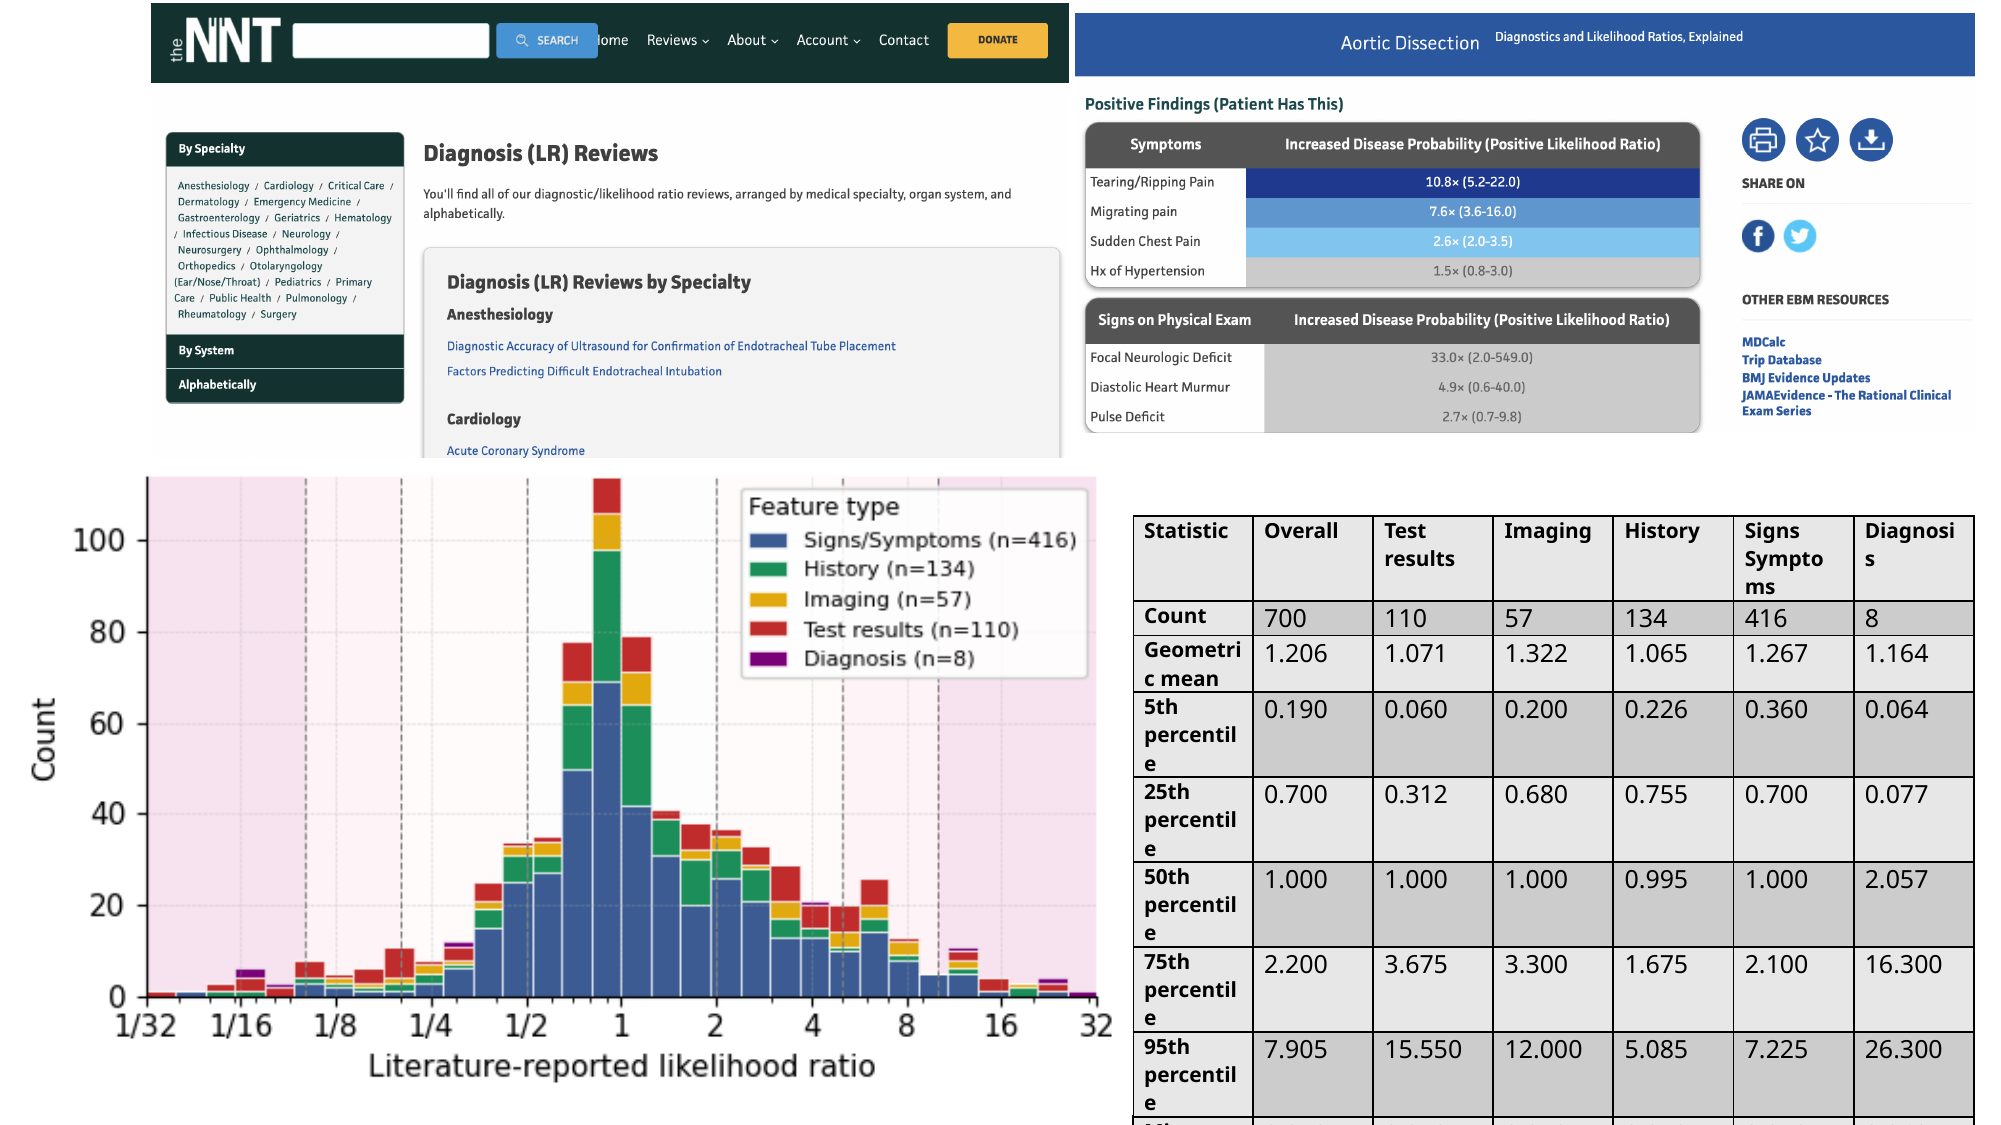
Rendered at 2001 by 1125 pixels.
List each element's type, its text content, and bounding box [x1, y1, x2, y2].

table_cell 0.060 [1855, 1118, 1973, 1125]
table_cell Count [1134, 602, 1252, 635]
table_cell 0.360 [1734, 693, 1853, 776]
table_cell 12.000 [1494, 1033, 1612, 1116]
table_cell 0.755 [1614, 778, 1733, 861]
table_cell 15.550 [1374, 1033, 1492, 1116]
table_cell 0.700 [1254, 778, 1372, 861]
table_cell 1.000 [1494, 863, 1612, 946]
table_header History [1614, 517, 1733, 600]
table_cell 1.065 [1614, 636, 1733, 691]
table_cell 7.225 [1734, 1033, 1853, 1116]
table_cell 1.206 [1254, 636, 1372, 691]
table_cell 416 [1734, 602, 1853, 635]
table_cell 1.675 [1614, 948, 1733, 1031]
table_cell 75th percentile [1134, 948, 1252, 1031]
table_cell 700 [1254, 602, 1372, 635]
table_cell 25th percentile [1134, 778, 1252, 861]
table_cell 0.010 [1494, 1118, 1612, 1125]
table_cell 8 [1855, 602, 1973, 635]
table_cell 16.300 [1855, 948, 1973, 1031]
table_cell 0.077 [1855, 778, 1973, 861]
table_cell 1.071 [1374, 636, 1492, 691]
table_cell 0.995 [1614, 863, 1733, 946]
table_cell 7.905 [1254, 1033, 1372, 1116]
table_cell 0.680 [1494, 778, 1612, 861]
table_cell 0.226 [1614, 693, 1733, 776]
table_cell 1.164 [1855, 636, 1973, 691]
picture [1074, 0, 1976, 434]
table_cell 57 [1494, 602, 1612, 635]
table_cell 3.675 [1374, 948, 1492, 1031]
table_cell 26.300 [1855, 1033, 1973, 1116]
table_cell 2.100 [1734, 948, 1853, 1031]
table_cell 3.300 [1494, 948, 1612, 1031]
table_cell 0.040 [1734, 1118, 1853, 1125]
table_header Statistic [1134, 517, 1252, 600]
table_cell 95th percentile [1134, 1033, 1252, 1116]
table_cell 1.267 [1734, 636, 1853, 691]
table_cell 5th percentile [1134, 693, 1252, 776]
table_header Test results [1374, 517, 1492, 600]
table_header Overall [1254, 517, 1372, 600]
table_cell 1.000 [1254, 863, 1372, 946]
table_cell 0.010 [1254, 1118, 1372, 1125]
table_cell 0.050 [1614, 1118, 1733, 1125]
table_cell 0.060 [1374, 693, 1492, 776]
table_cell Geometric mean [1134, 636, 1252, 691]
table_cell 134 [1614, 602, 1733, 635]
table_cell 0.010 [1374, 1118, 1492, 1125]
table_header Diagnosis [1855, 517, 1973, 600]
table_header Signs Symptoms [1734, 517, 1853, 600]
table_cell Min [1134, 1118, 1252, 1125]
table_cell 1.000 [1374, 863, 1492, 946]
table_cell 0.200 [1494, 693, 1612, 776]
table_cell 0.064 [1855, 693, 1973, 776]
table_cell 0.700 [1734, 778, 1853, 861]
table_cell 1.322 [1494, 636, 1612, 691]
table_cell 5.085 [1614, 1033, 1733, 1116]
table_cell 2.200 [1254, 948, 1372, 1031]
picture [13, 2, 1134, 1115]
table_cell 1.000 [1734, 863, 1853, 946]
table_header Imaging [1494, 517, 1612, 600]
table_cell 50th percentile [1134, 863, 1252, 946]
table_cell 0.190 [1254, 693, 1372, 776]
table_cell 0.312 [1374, 778, 1492, 861]
table_cell 110 [1374, 602, 1492, 635]
table_cell 2.057 [1855, 863, 1973, 946]
